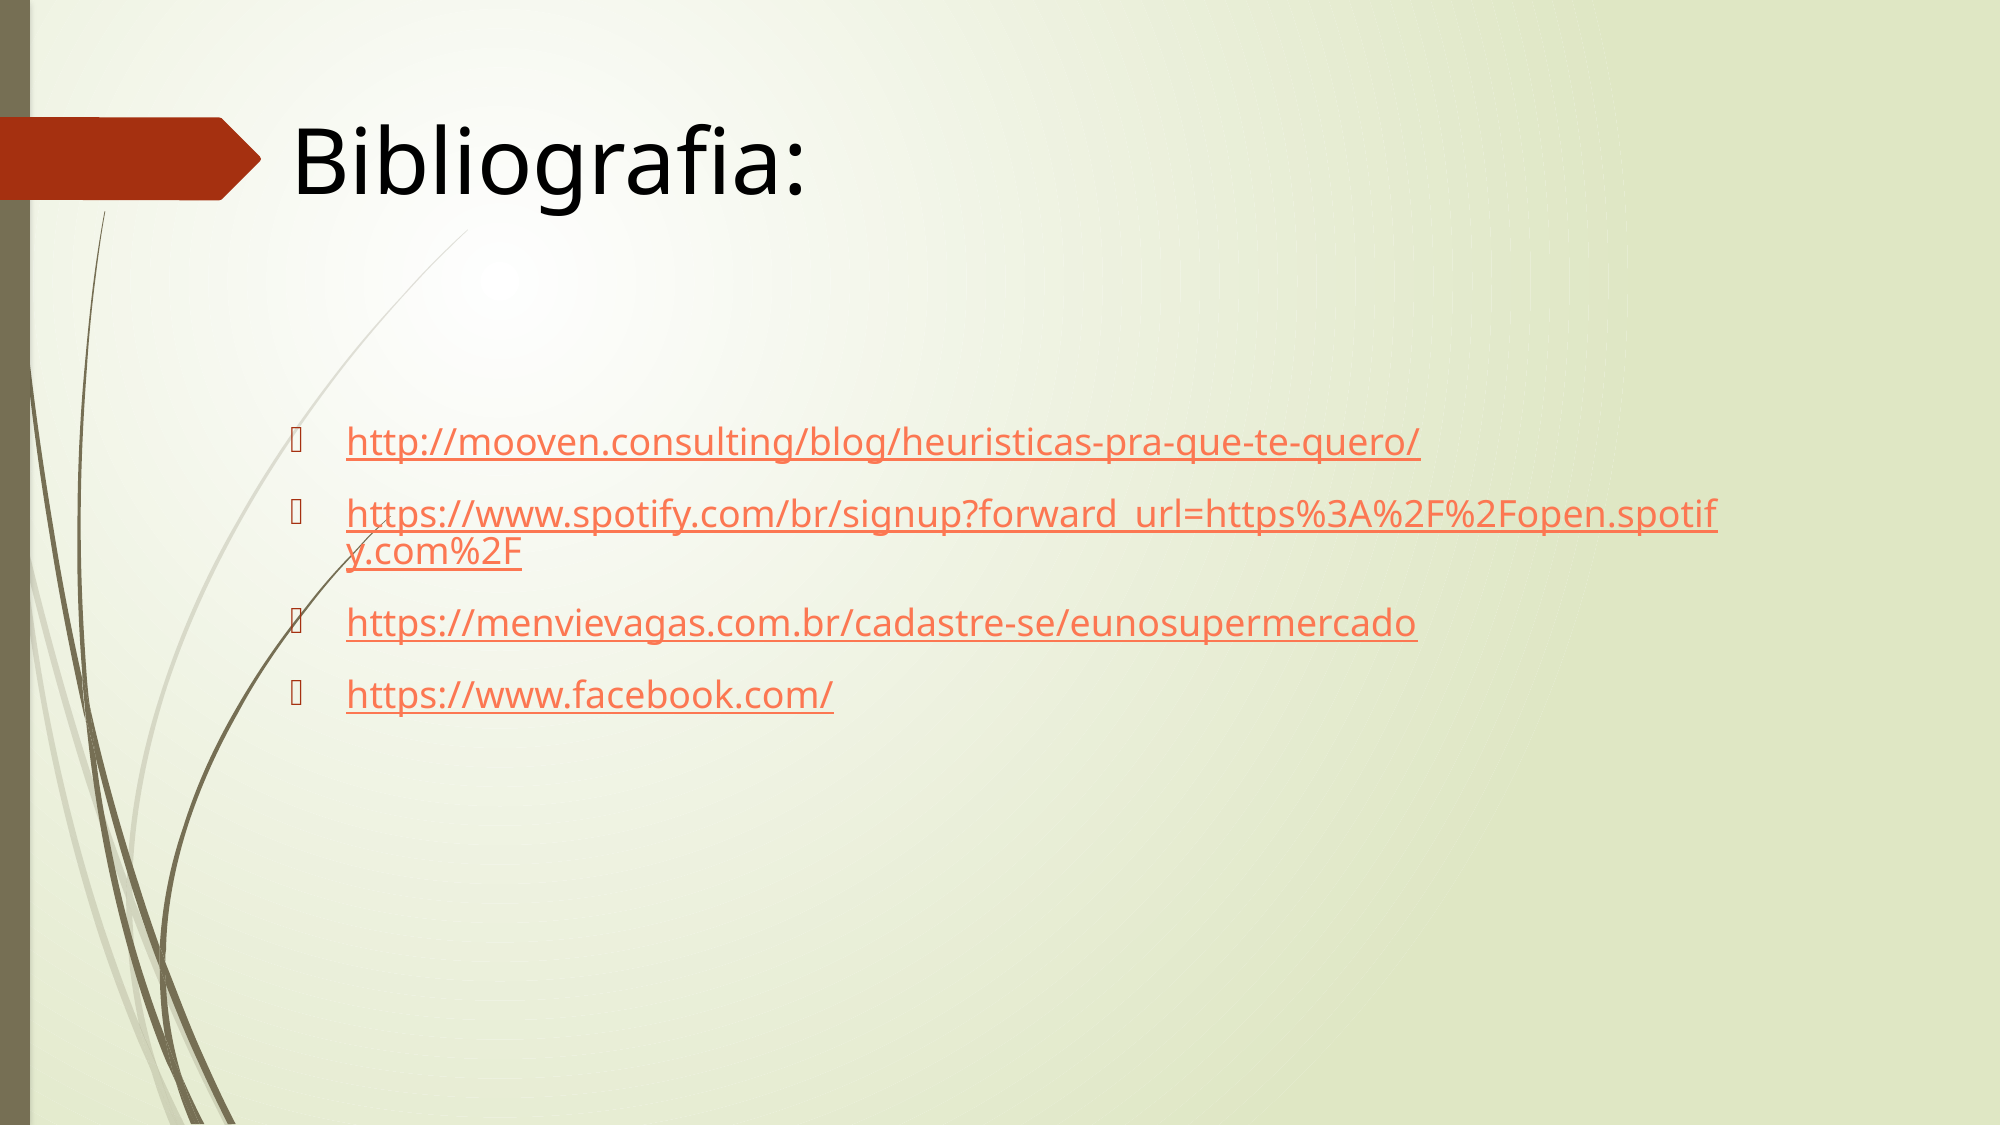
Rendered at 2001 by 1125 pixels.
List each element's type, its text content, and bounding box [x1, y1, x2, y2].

text_box Bibliografia: [274, 55, 2000, 274]
list http://mooven.consulting/blog/heuristicas-pra-que-te-quero/ https://www.spotify.com/br/signup?forward_url=https%3A%2F%2Fopen.spotify.com%2F https://menvievagas.com.br/cadastre-se/eunosupermercado https://www.facebook.com/ [275, 410, 1738, 795]
